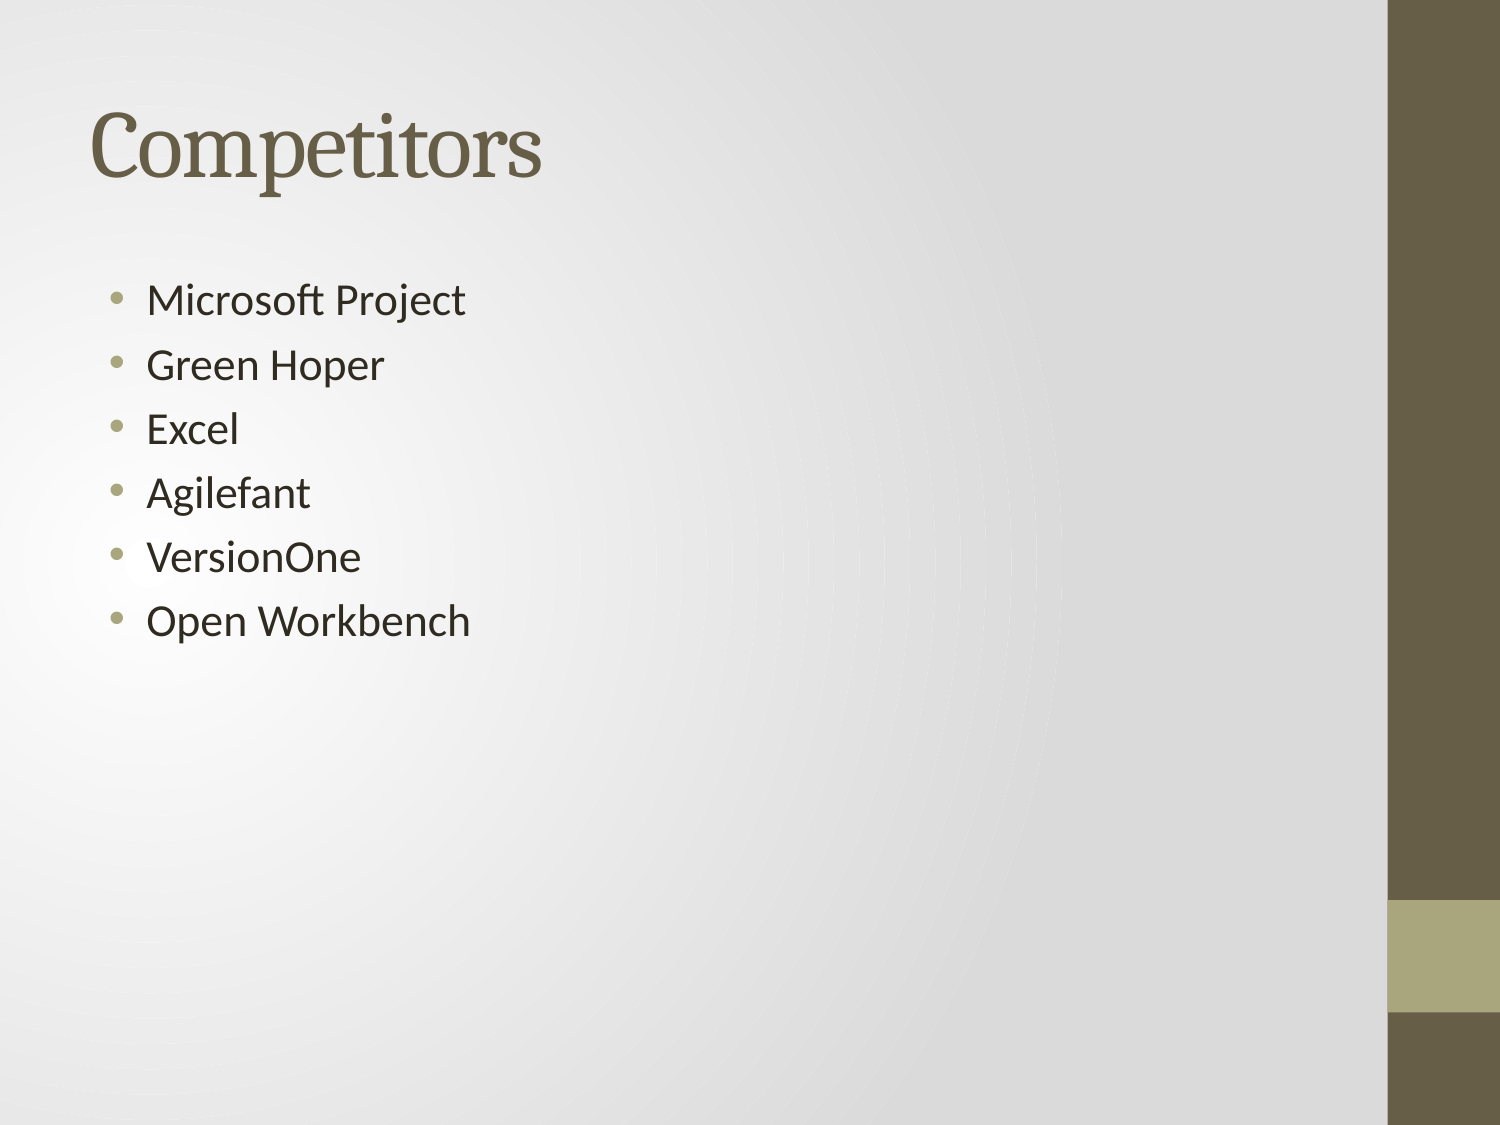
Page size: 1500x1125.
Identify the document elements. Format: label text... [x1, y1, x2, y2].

title Competitors [75, 45, 1325, 233]
list Microsoft Project Green Hoper Excel Agilefant VersionOne Open Workbench [75, 262, 1325, 1050]
